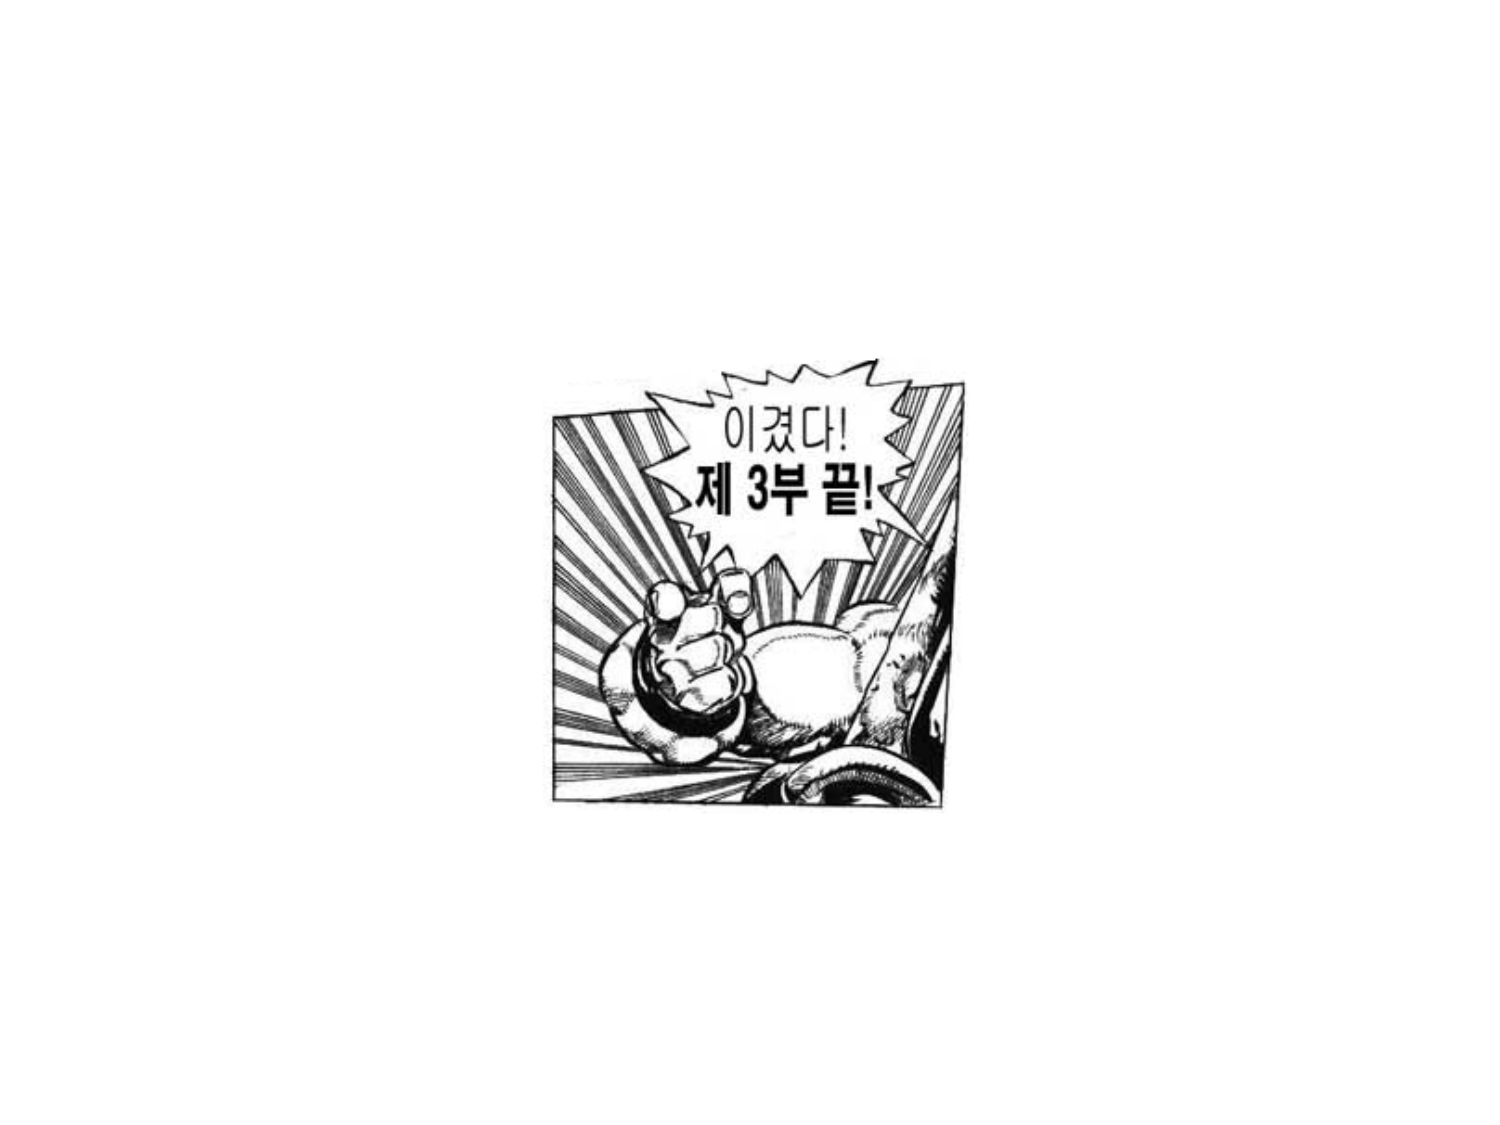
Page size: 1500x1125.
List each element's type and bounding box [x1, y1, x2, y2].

list [525, 347, 978, 823]
